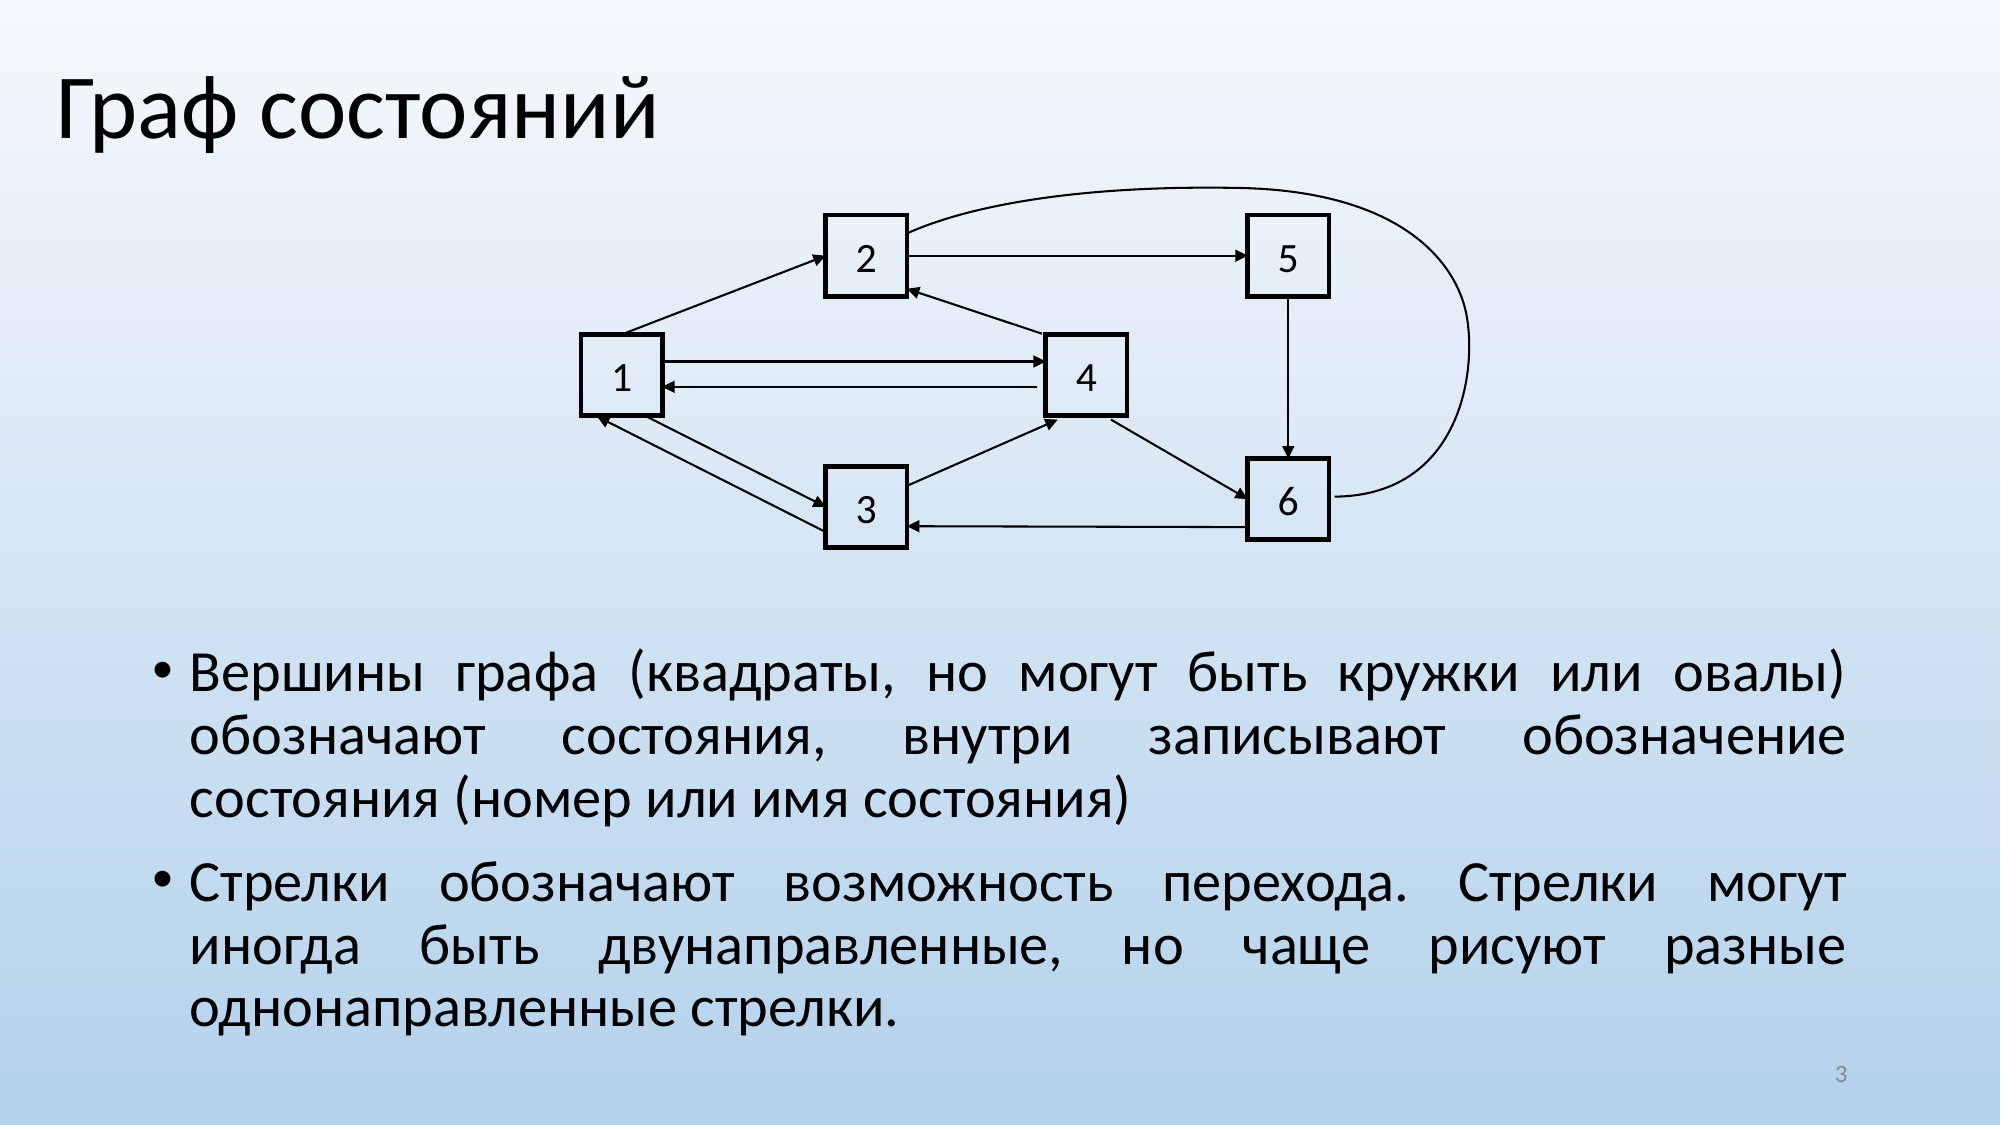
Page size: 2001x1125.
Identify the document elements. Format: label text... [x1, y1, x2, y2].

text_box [580, 187, 1470, 548]
list Вершины графа (квадраты, но могут быть кружки или овалы) обозначают состояния, внутри записывают обозначение состояния (номер или имя состояния) Стрелки обозначают возможность перехода. Стрелки могут иногда быть двунаправленные, но чаще рисуют разные однонаправленные стрелки. [137, 299, 1863, 1081]
slide_number ‹#› [1412, 1042, 1863, 1103]
title Граф состояний [41, 0, 1959, 218]
